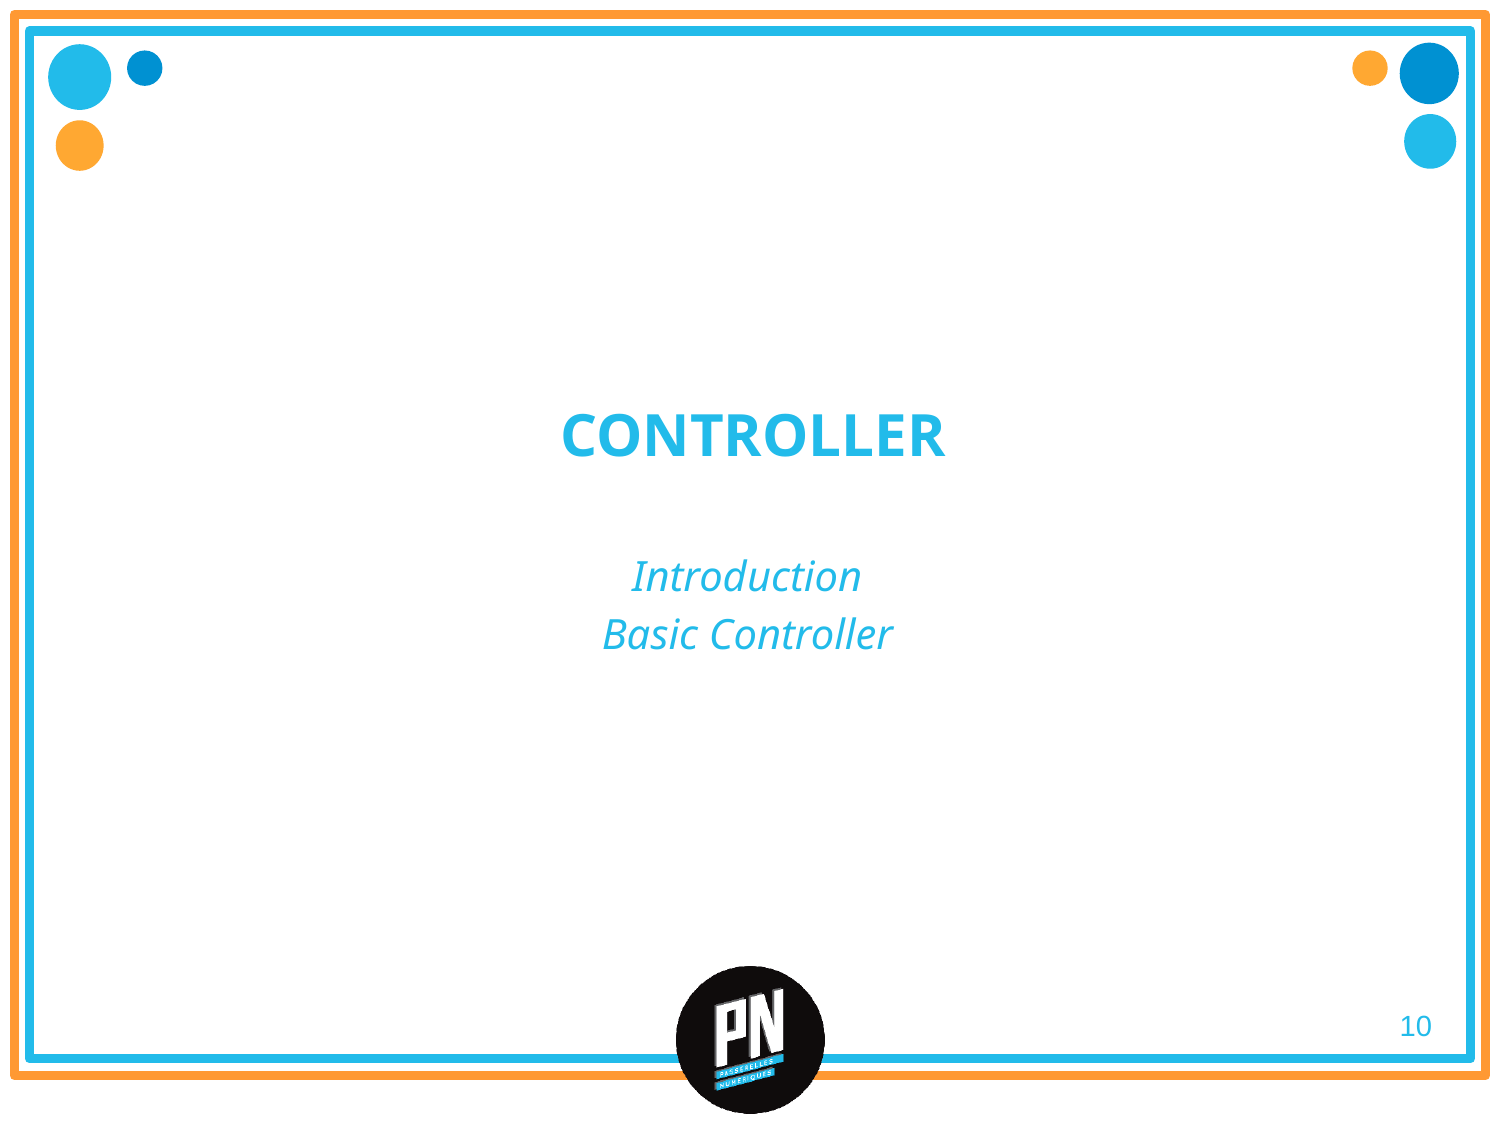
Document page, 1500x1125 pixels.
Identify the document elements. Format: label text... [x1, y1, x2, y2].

title Controller [165, 339, 1341, 527]
list Introduction Basic Controller [165, 562, 1341, 646]
picture [674, 964, 826, 1115]
